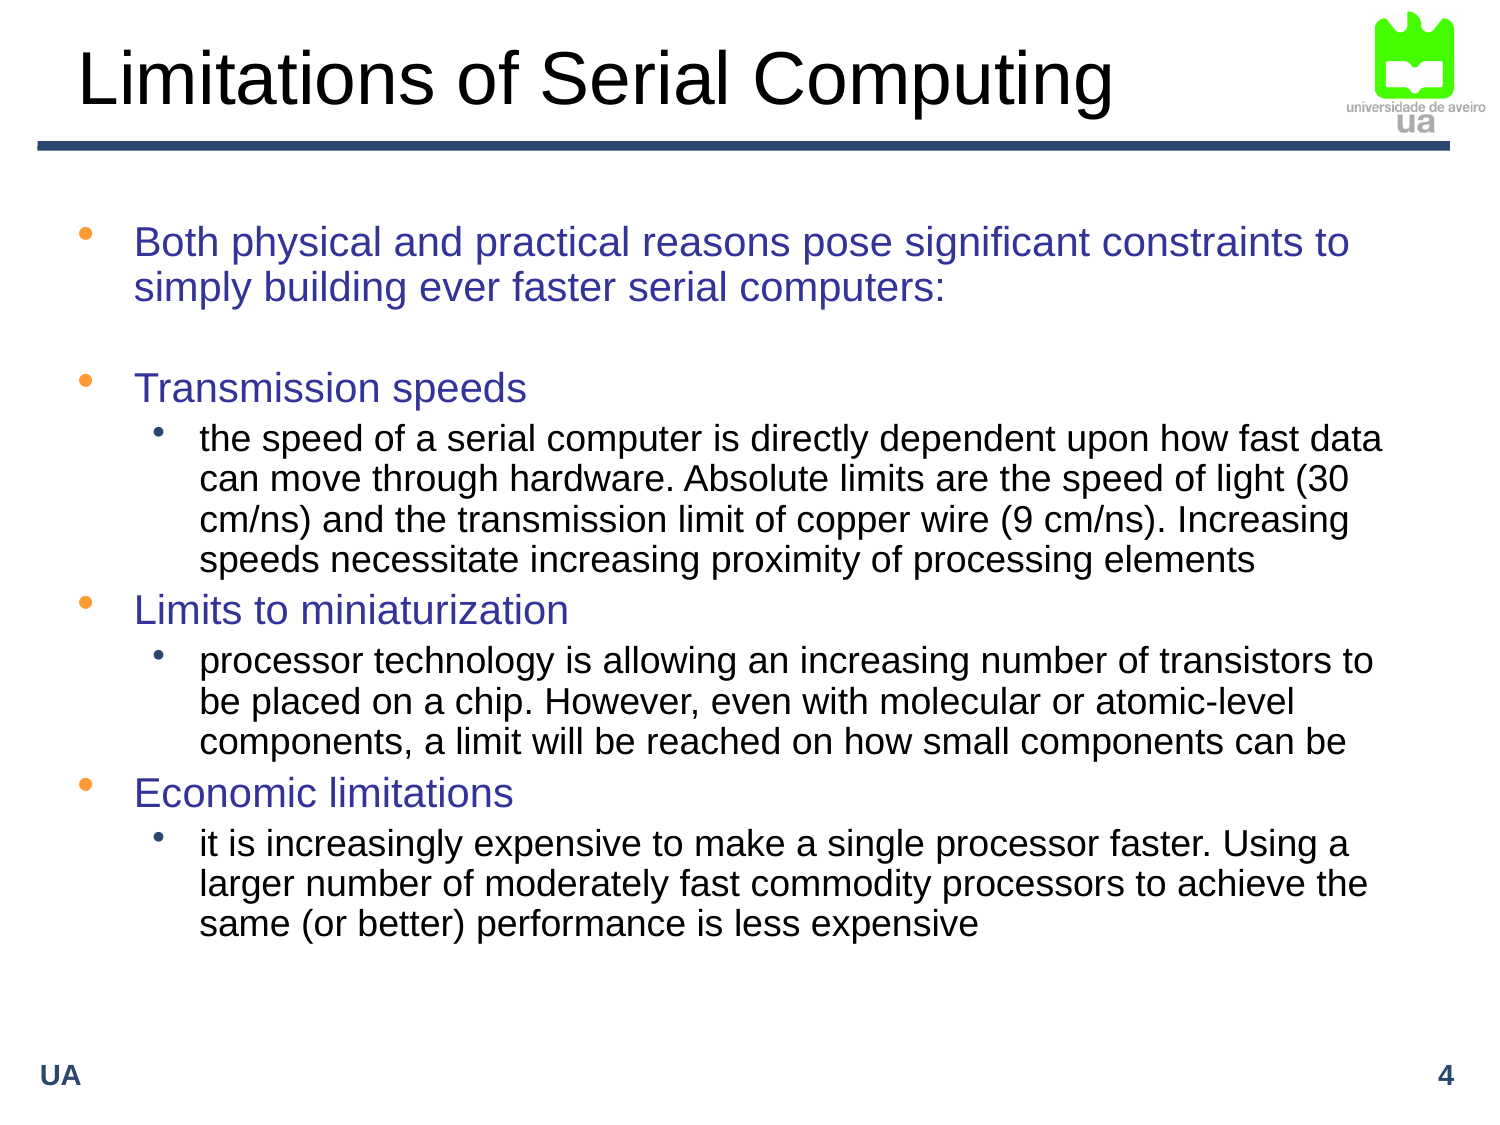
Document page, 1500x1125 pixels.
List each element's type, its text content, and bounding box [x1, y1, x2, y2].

picture [1374, 11, 1459, 99]
list Both physical and practical reasons pose significant constraints to simply building ever faster serial computers: Transmission speeds the speed of a serial computer is directly dependent upon how fast data can move through hardware. Absolute limits are the speed of light (30 cm/ns) and the transmission limit of copper wire (9 cm/ns). Increasing speeds necessitate increasing proximity of processing elements Limits to miniaturization processor technology is allowing an increasing number of transistors to be placed on a chip. However, even with molecular or atomic-level components, a limit will be reached on how small components can be Economic limitations it is increasingly expensive to make a single processor faster. Using a larger number of moderately fast commodity processors to achieve the same (or better) performance is less expensive [62, 212, 1413, 955]
title Limitations of Serial Computing [62, 24, 1375, 125]
picture [1375, 100, 1486, 134]
